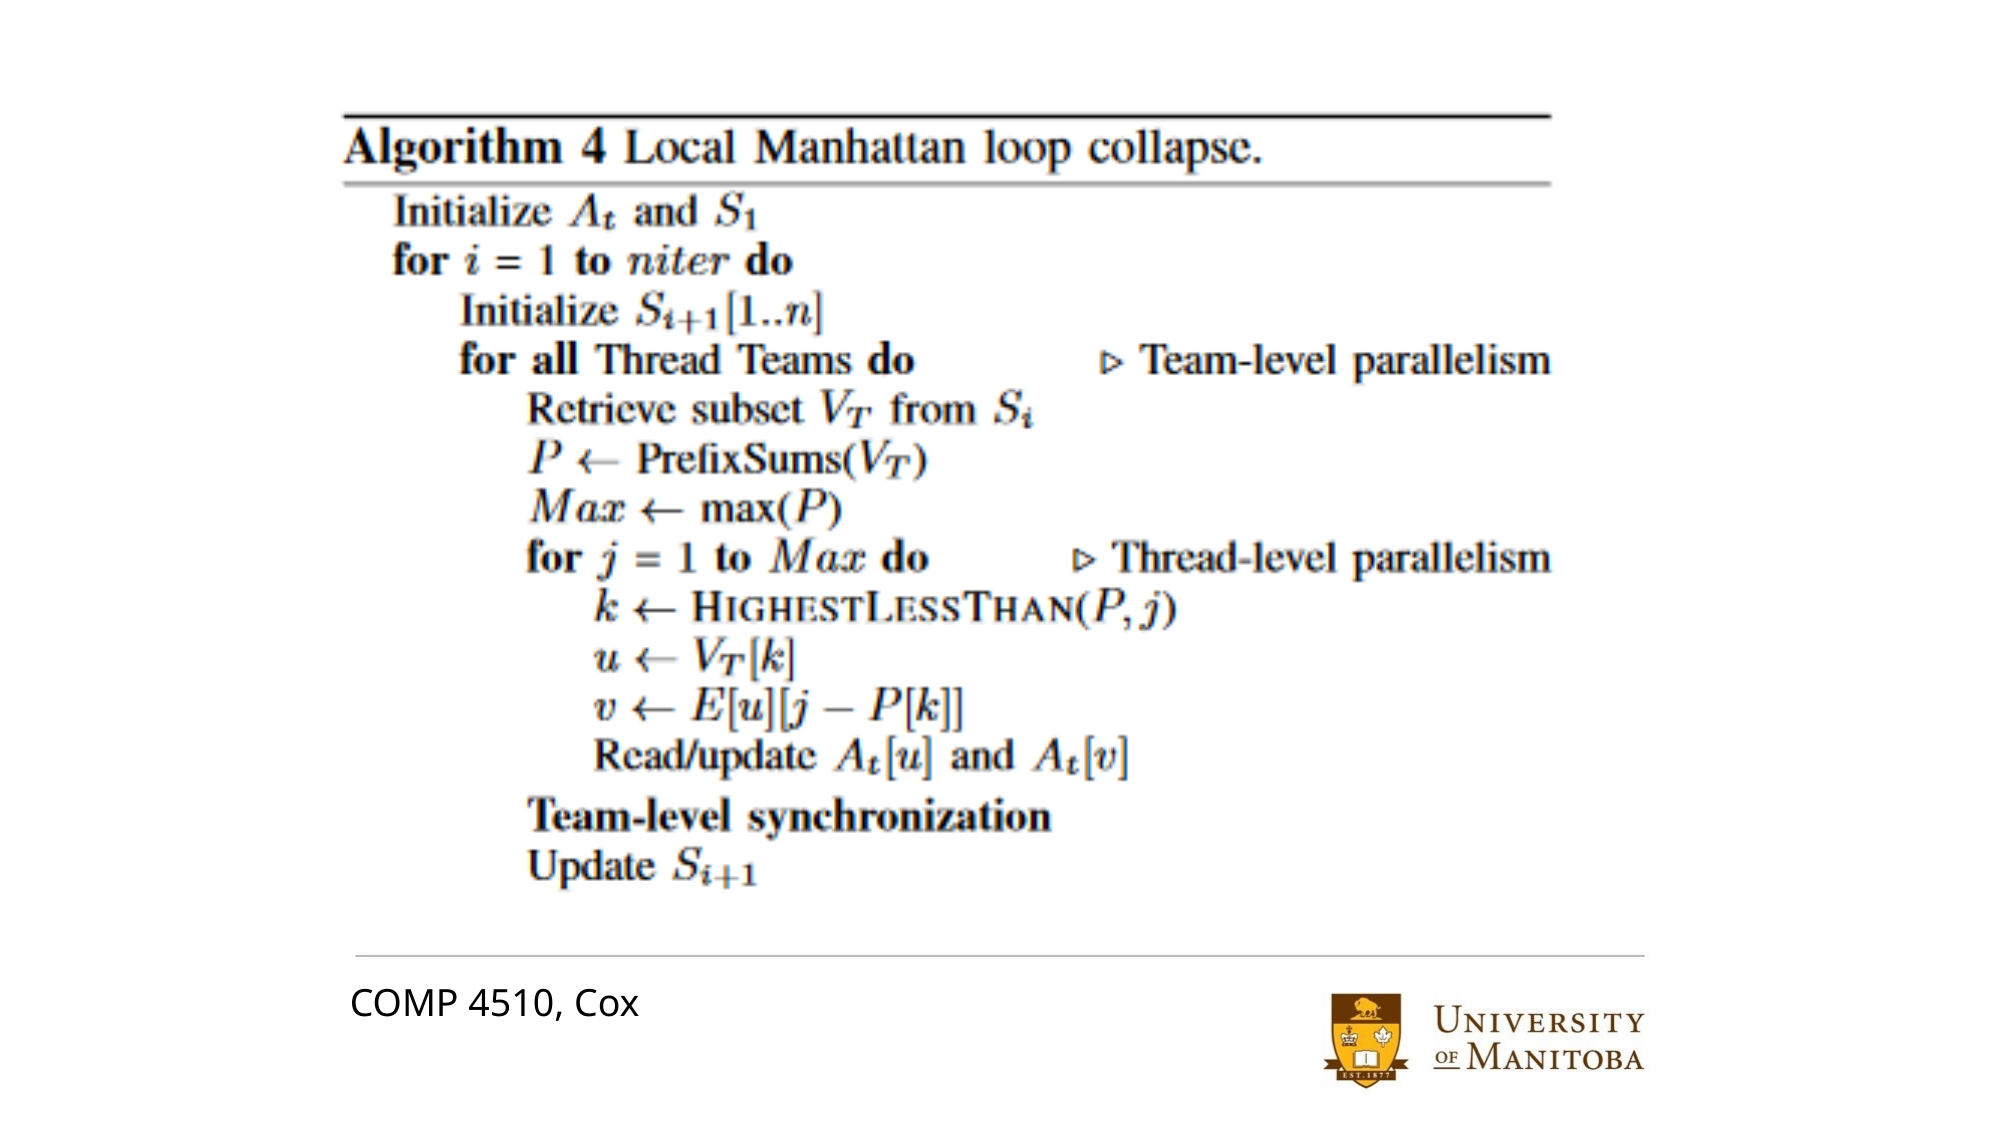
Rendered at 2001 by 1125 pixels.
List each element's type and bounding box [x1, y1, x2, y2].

picture [250, 0, 1750, 1125]
